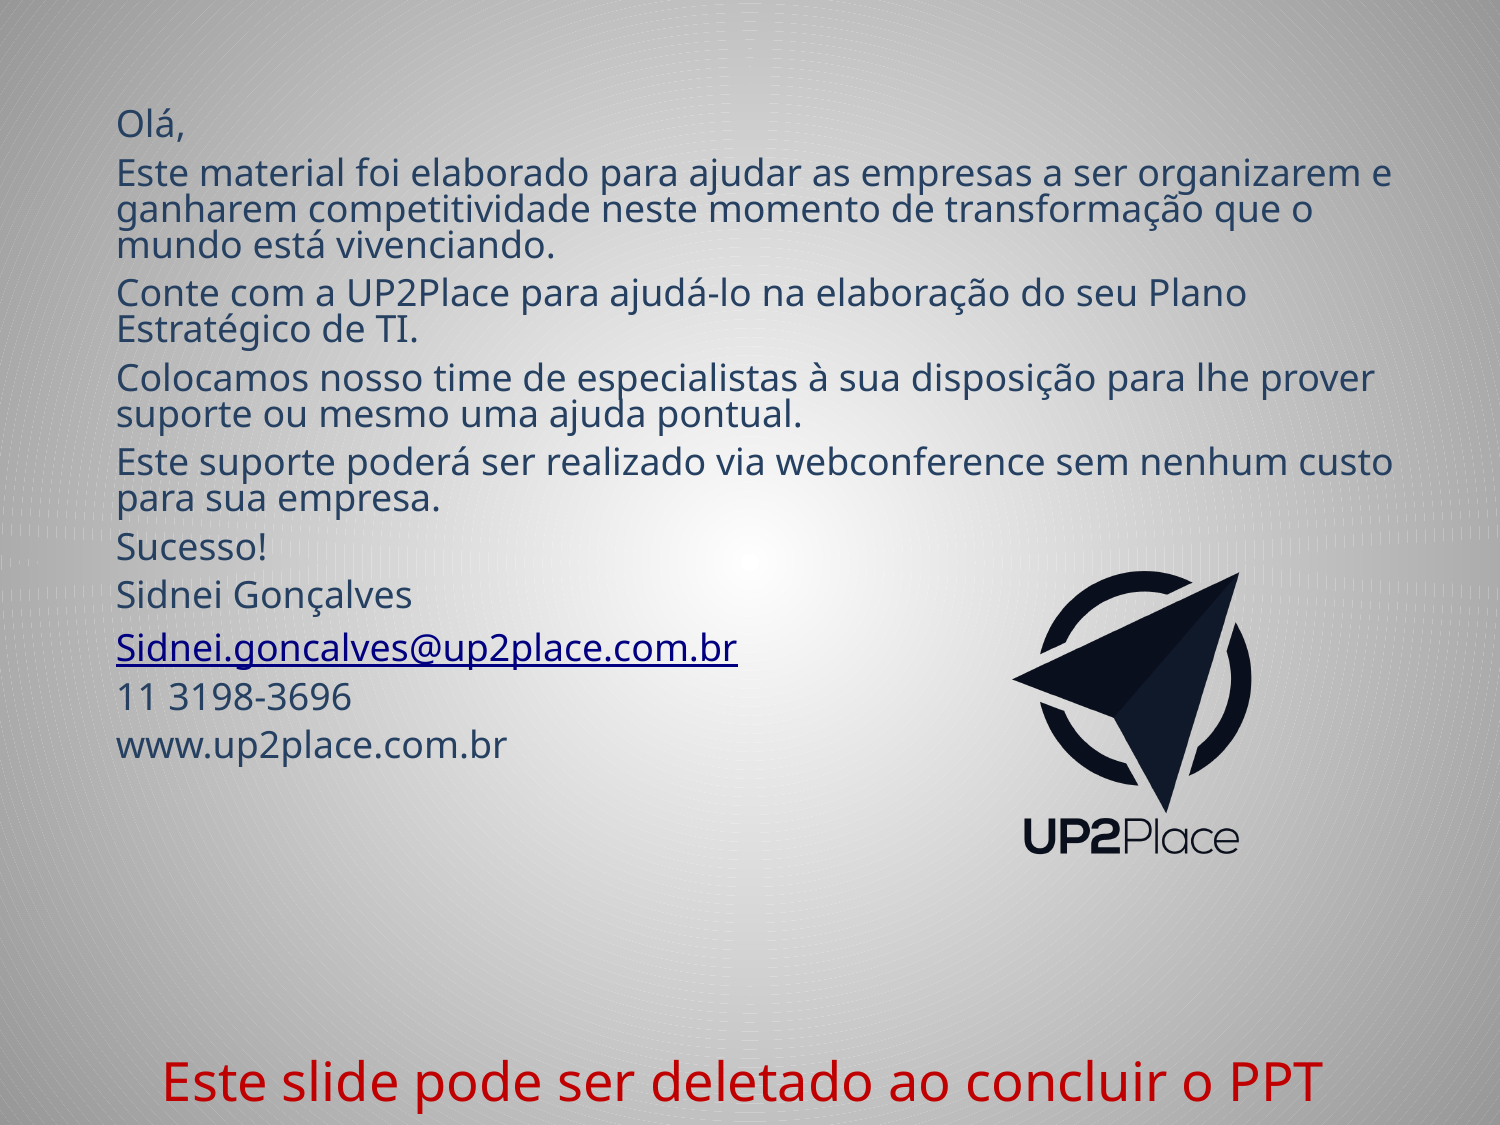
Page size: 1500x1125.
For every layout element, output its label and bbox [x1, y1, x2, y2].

text_box [100, 101, 1431, 1123]
